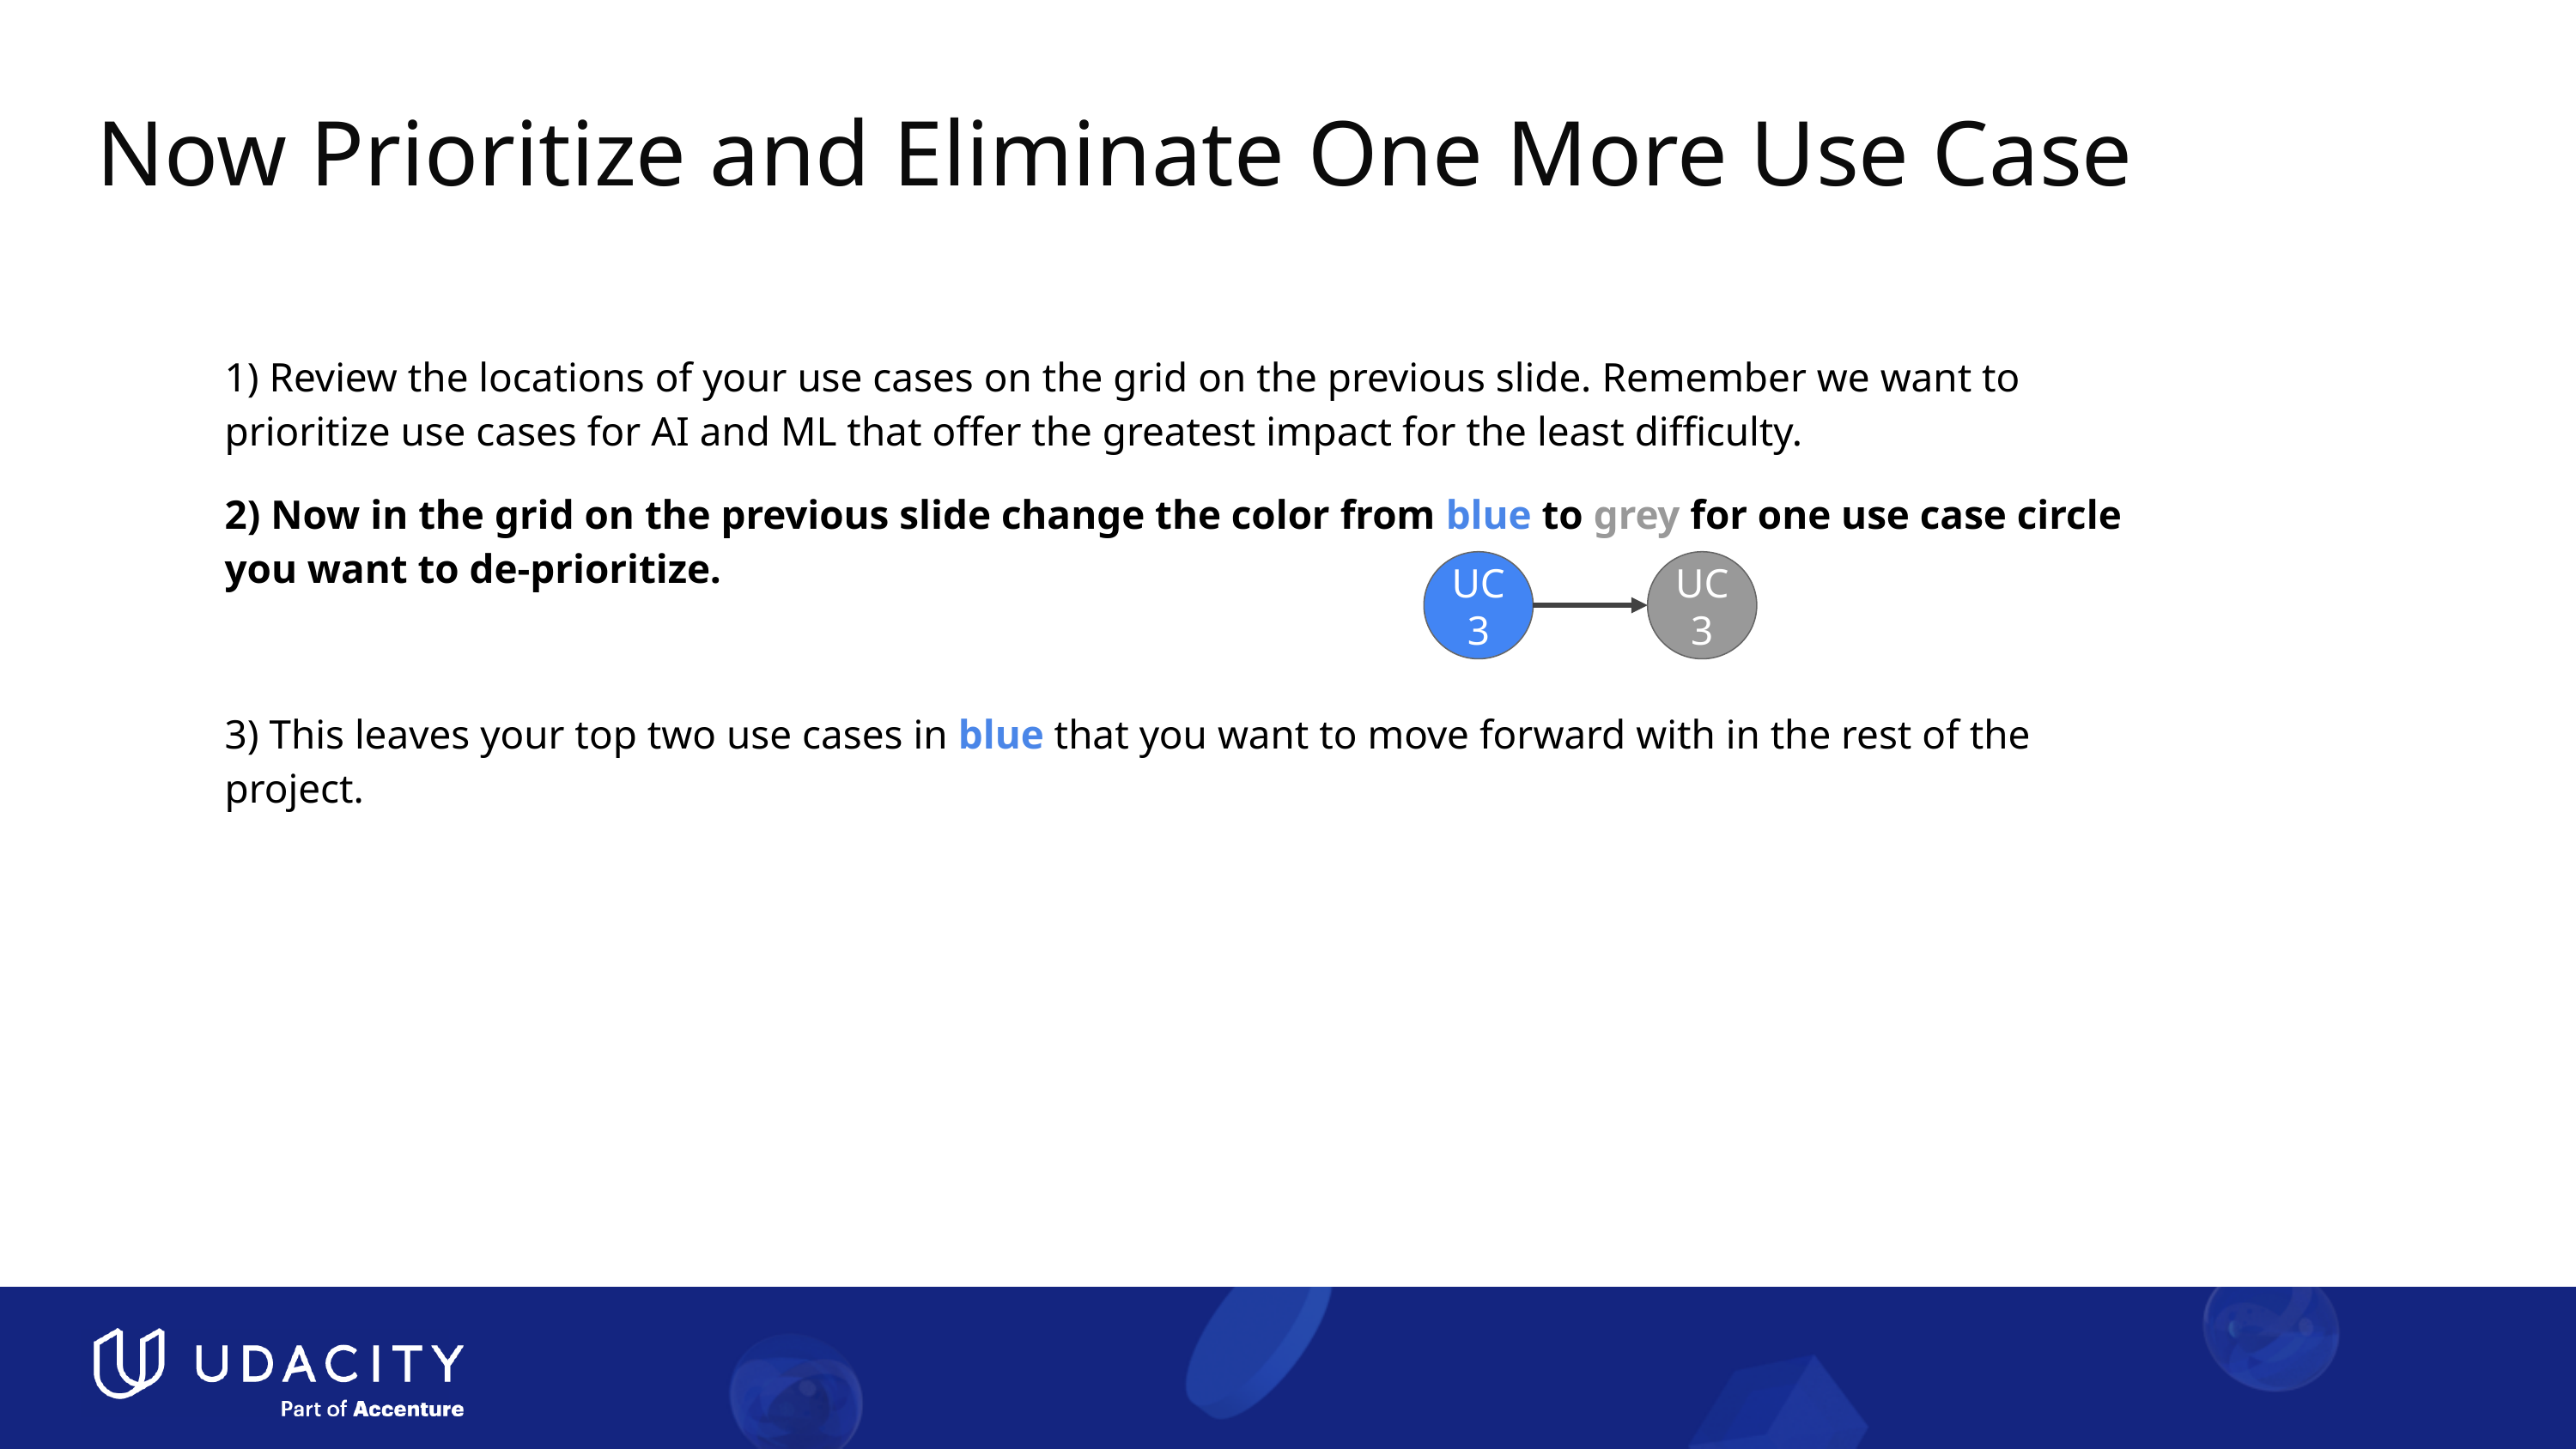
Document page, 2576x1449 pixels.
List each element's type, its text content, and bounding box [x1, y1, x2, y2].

text_box UC 3 [1647, 551, 1757, 659]
text_box 1) Review the locations of your use cases on the grid on the previous slide. Remember we want to prioritize use cases for AI and ML that offer the greatest impact for the least difficulty. 2) Now in the grid on the previous slide change the color from blue to grey for one use case circle you want to de-prioritize. 3) This leaves your top two use cases in blue that you want to move forward with in the rest of the project. [211, 332, 2178, 916]
title Now Prioritize and Eliminate One More Use Case [96, 43, 2480, 256]
picture [0, 1287, 2576, 1449]
text_box UC 3 [1424, 551, 1534, 659]
